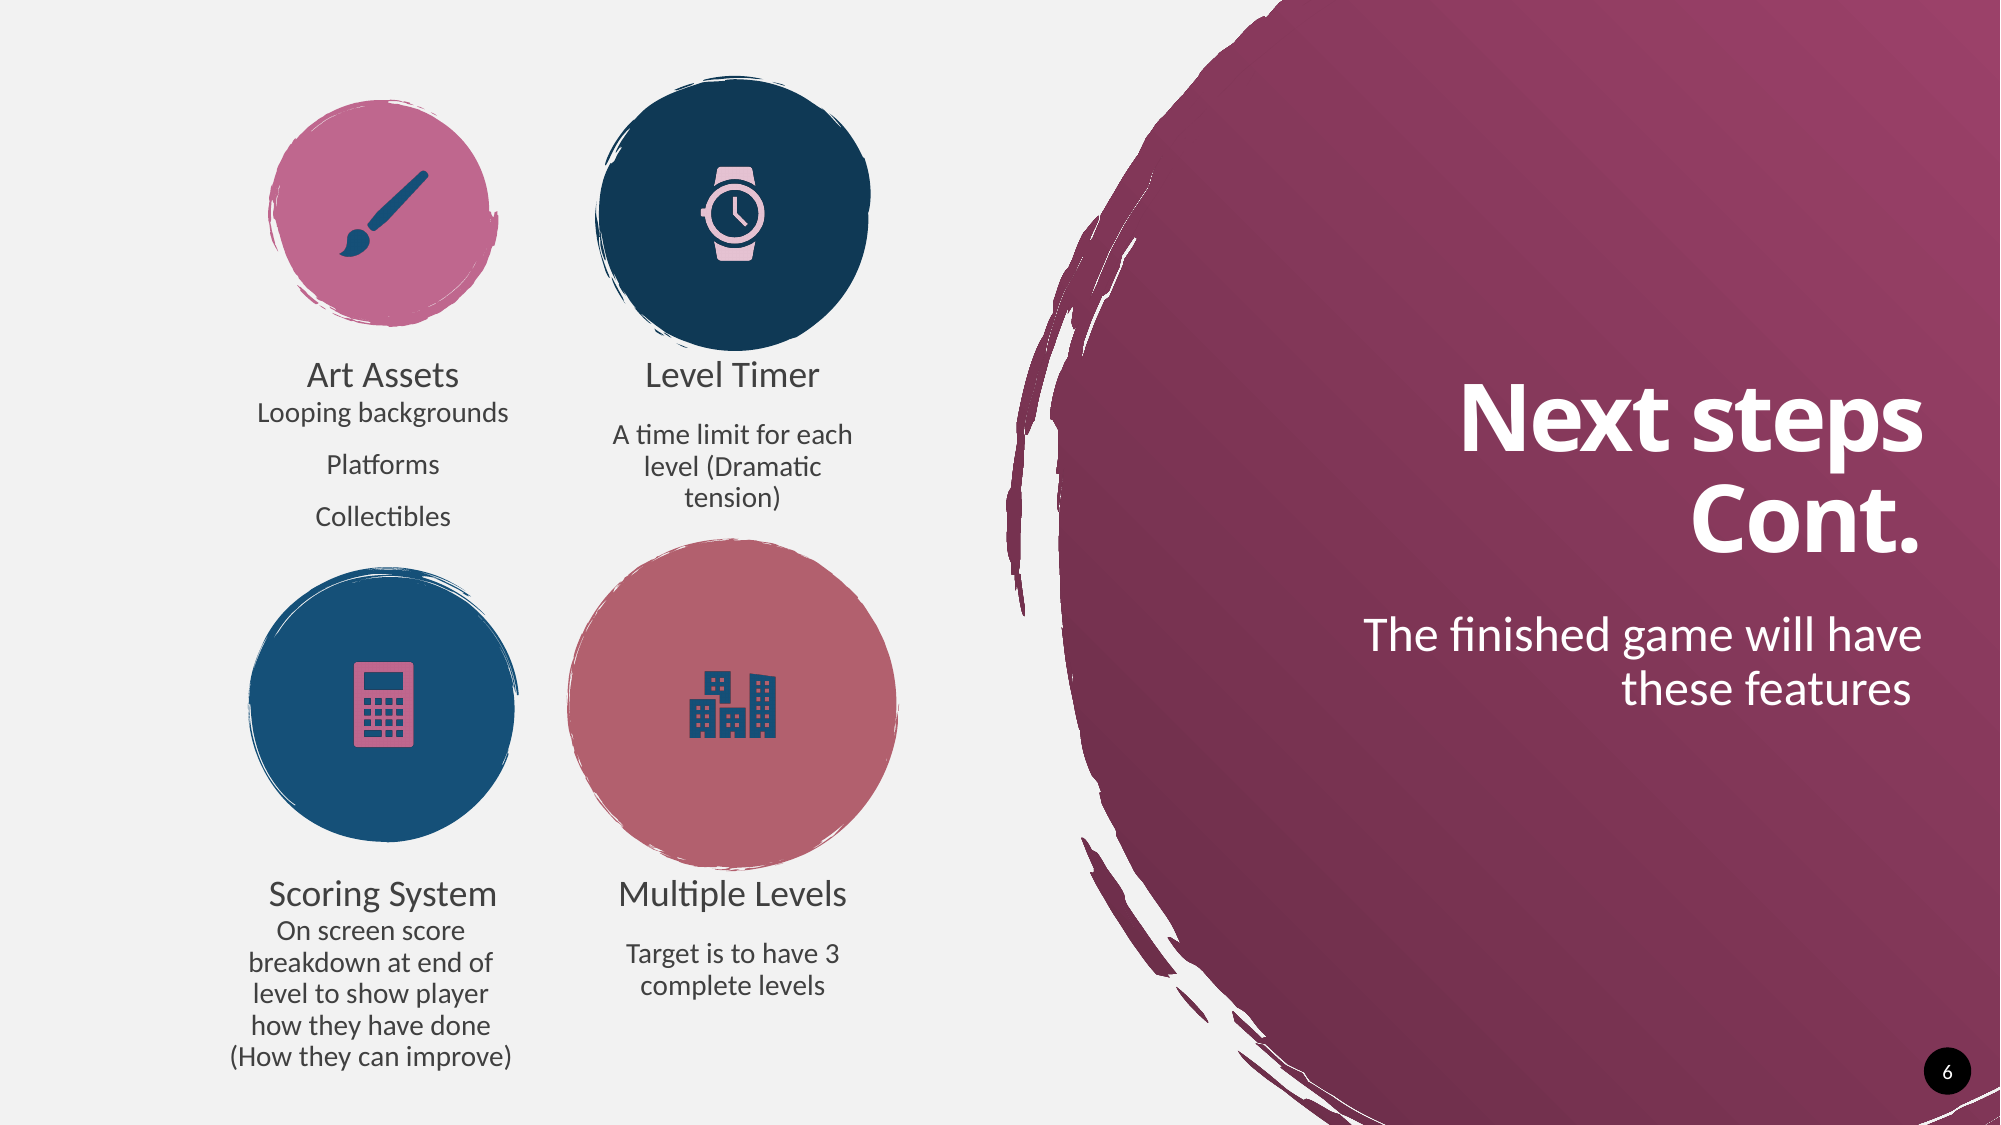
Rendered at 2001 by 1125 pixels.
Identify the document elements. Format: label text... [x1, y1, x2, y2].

picture [681, 162, 784, 265]
picture [681, 653, 784, 756]
slide_number 6 [1923, 1047, 1972, 1095]
list A time limit for each level (Dramatic tension) [600, 419, 866, 491]
list Art Assets [240, 355, 527, 397]
picture [332, 162, 435, 265]
list Scoring System [250, 874, 517, 915]
list Multiple Levels [600, 874, 866, 916]
list Level Timer [600, 355, 866, 397]
subtitle The finished game will have these features [1289, 608, 1923, 841]
list On screen score breakdown at end of level to show player how they have done (How they can improve) [225, 915, 517, 1059]
list Looping backgrounds Platforms Collectibles [203, 397, 564, 563]
picture [332, 653, 435, 756]
title Next steps Cont. [1289, 455, 1923, 574]
list Target is to have 3 complete levels [600, 938, 866, 1010]
